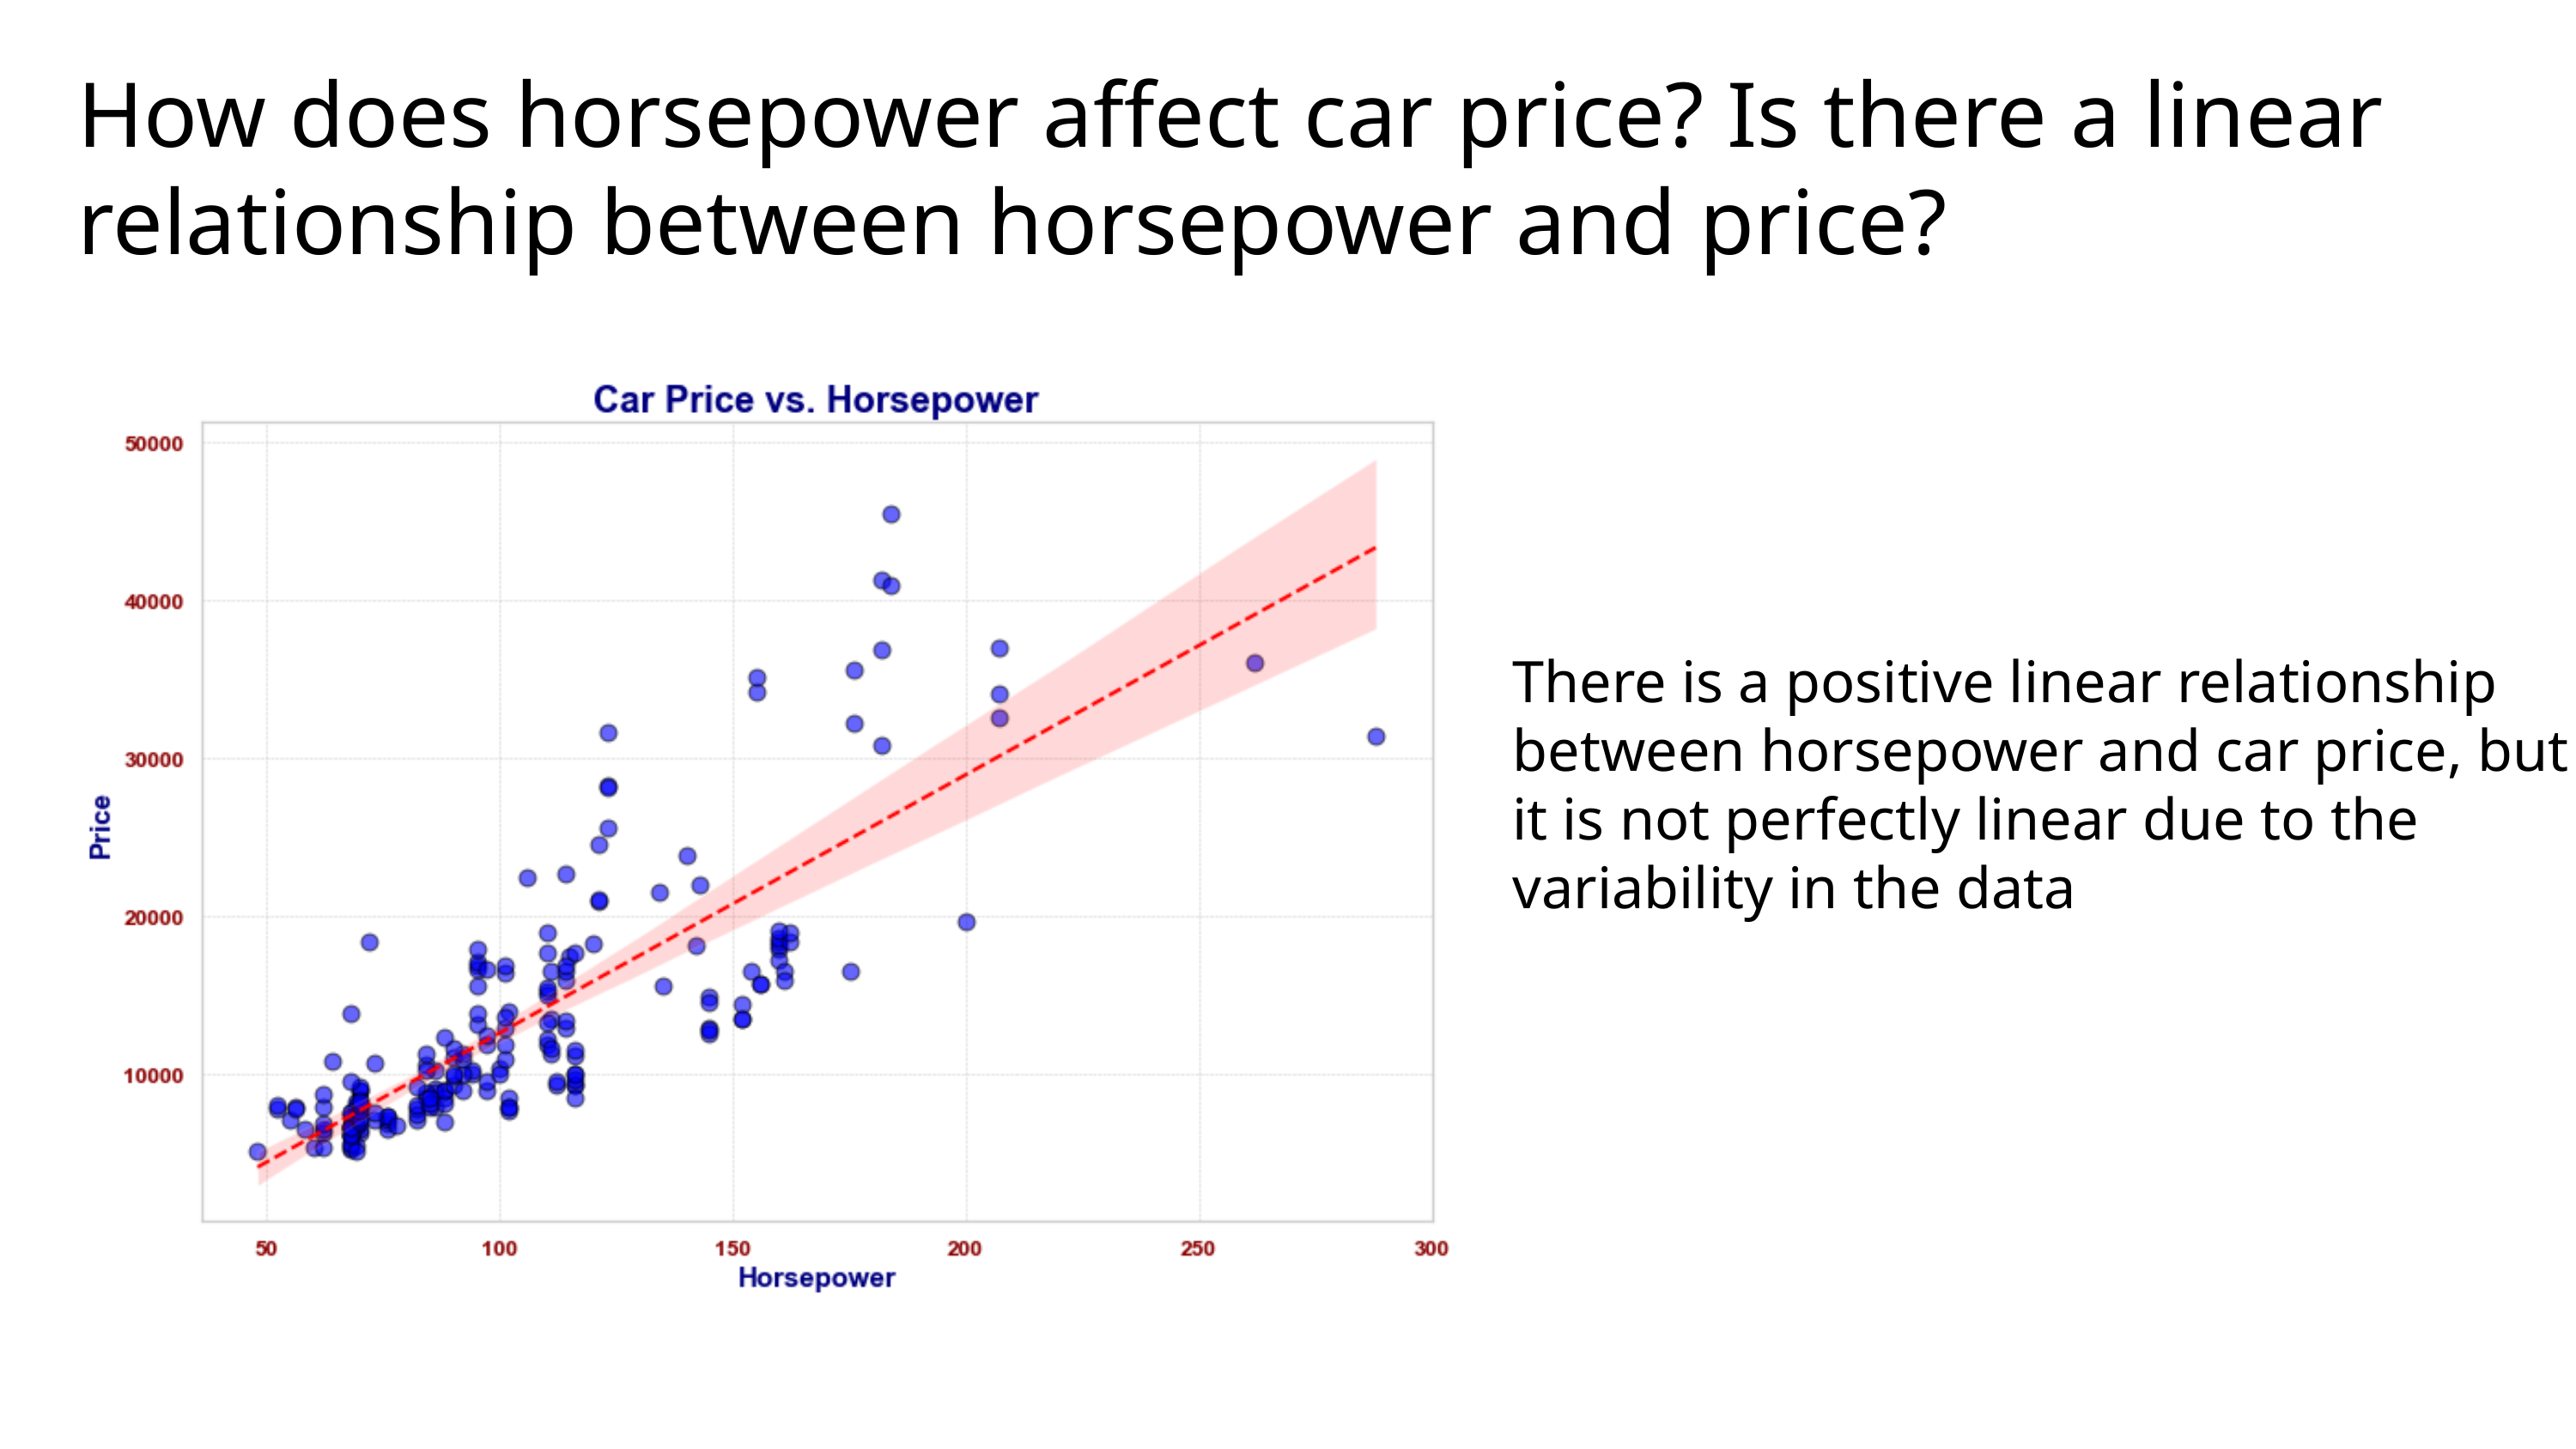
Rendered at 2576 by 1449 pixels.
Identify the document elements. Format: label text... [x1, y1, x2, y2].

text_box There is a positive linear relationship between horsepower and car price, but it is not perfectly linear due to the variability in the data [1512, 645, 2576, 920]
text_box How does horsepower affect car price? Is there a linear relationship between horsepower and price? [77, 58, 2533, 273]
text_box [77, 373, 1462, 1304]
